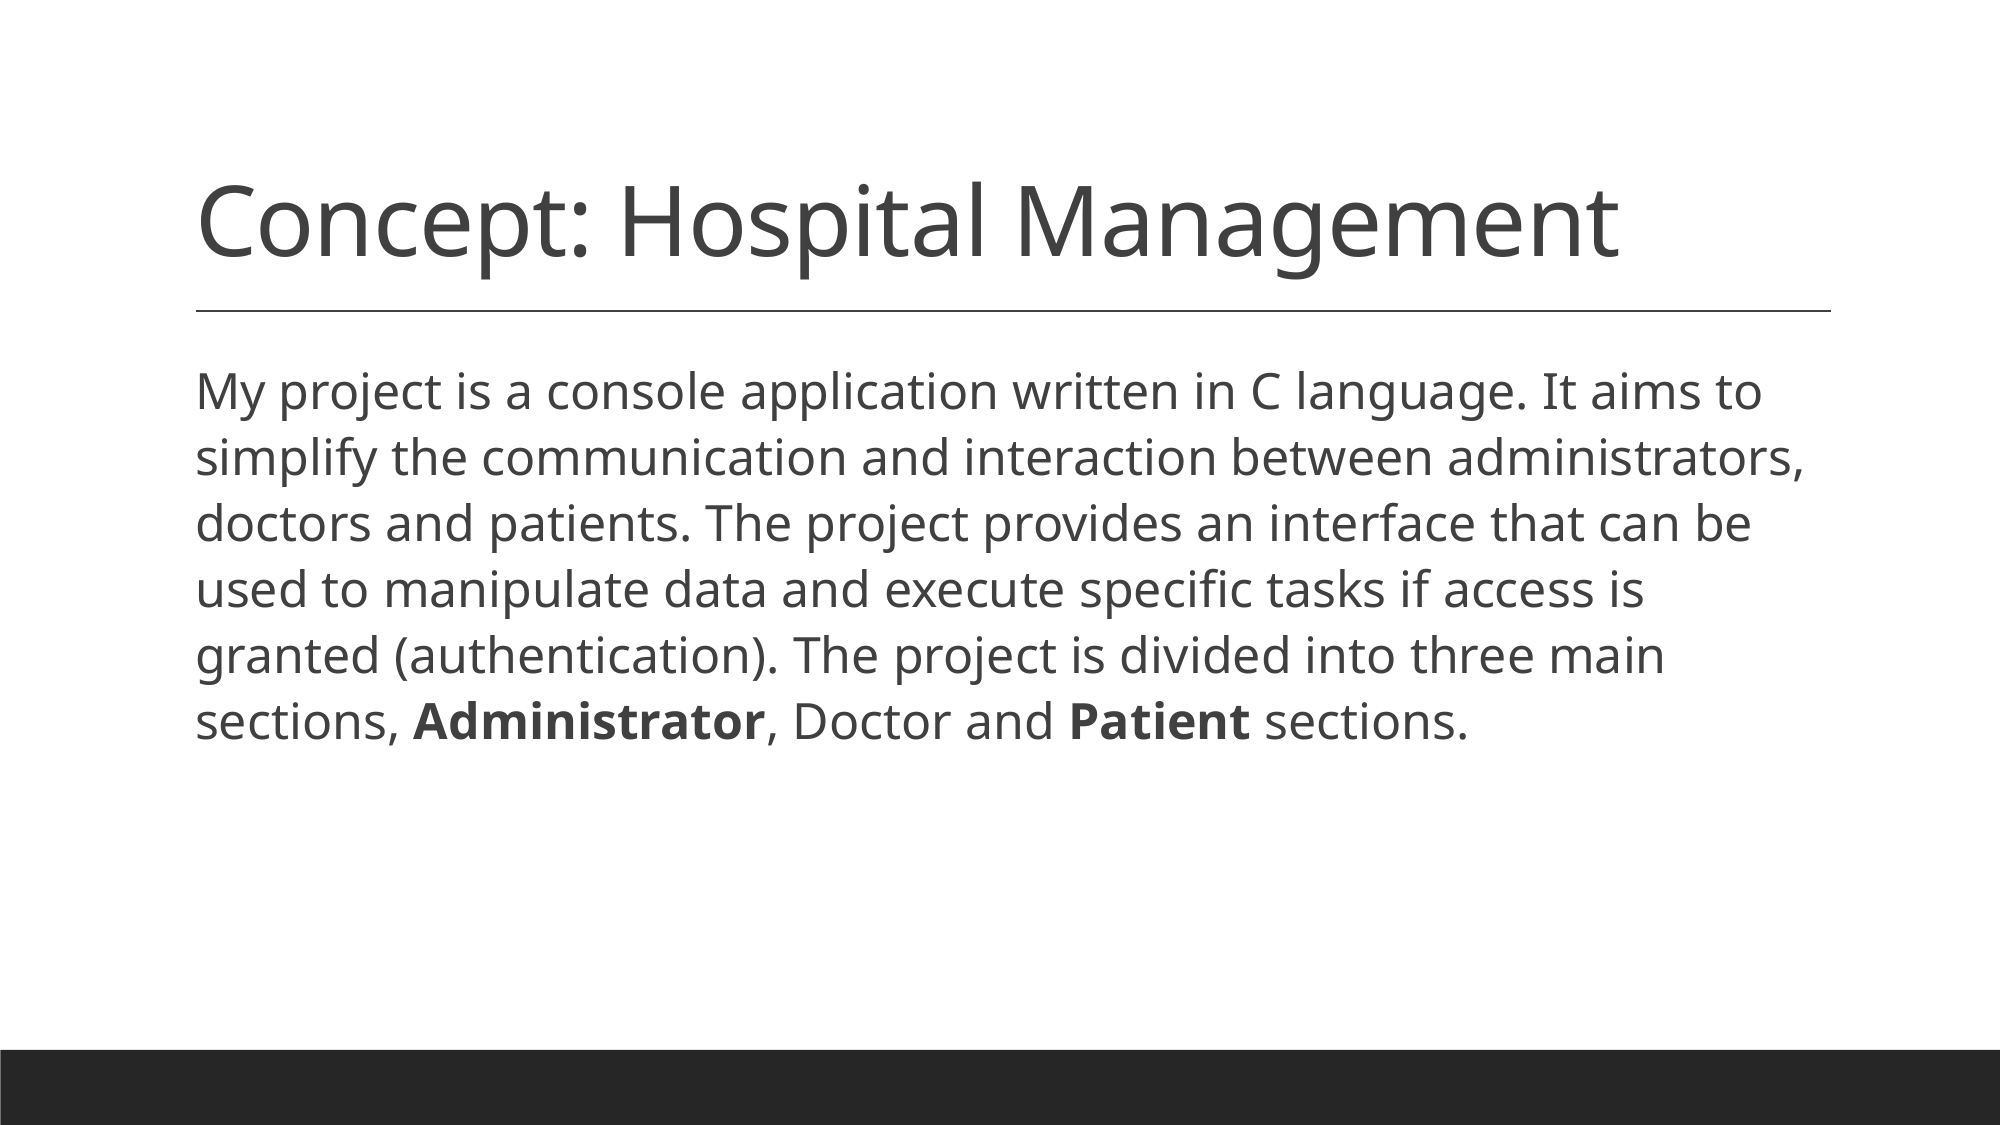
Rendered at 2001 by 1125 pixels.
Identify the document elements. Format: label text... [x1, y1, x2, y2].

list My project is a console application written in C language. It aims to simplify the communication and interaction between administrators, doctors and patients. The project provides an interface that can be used to manipulate data and execute specific tasks if access is granted (authentication). The project is divided into three main sections, Administrator, Doctor and Patient sections. [180, 345, 1830, 963]
title Concept: Hospital Management [180, 47, 1830, 285]
